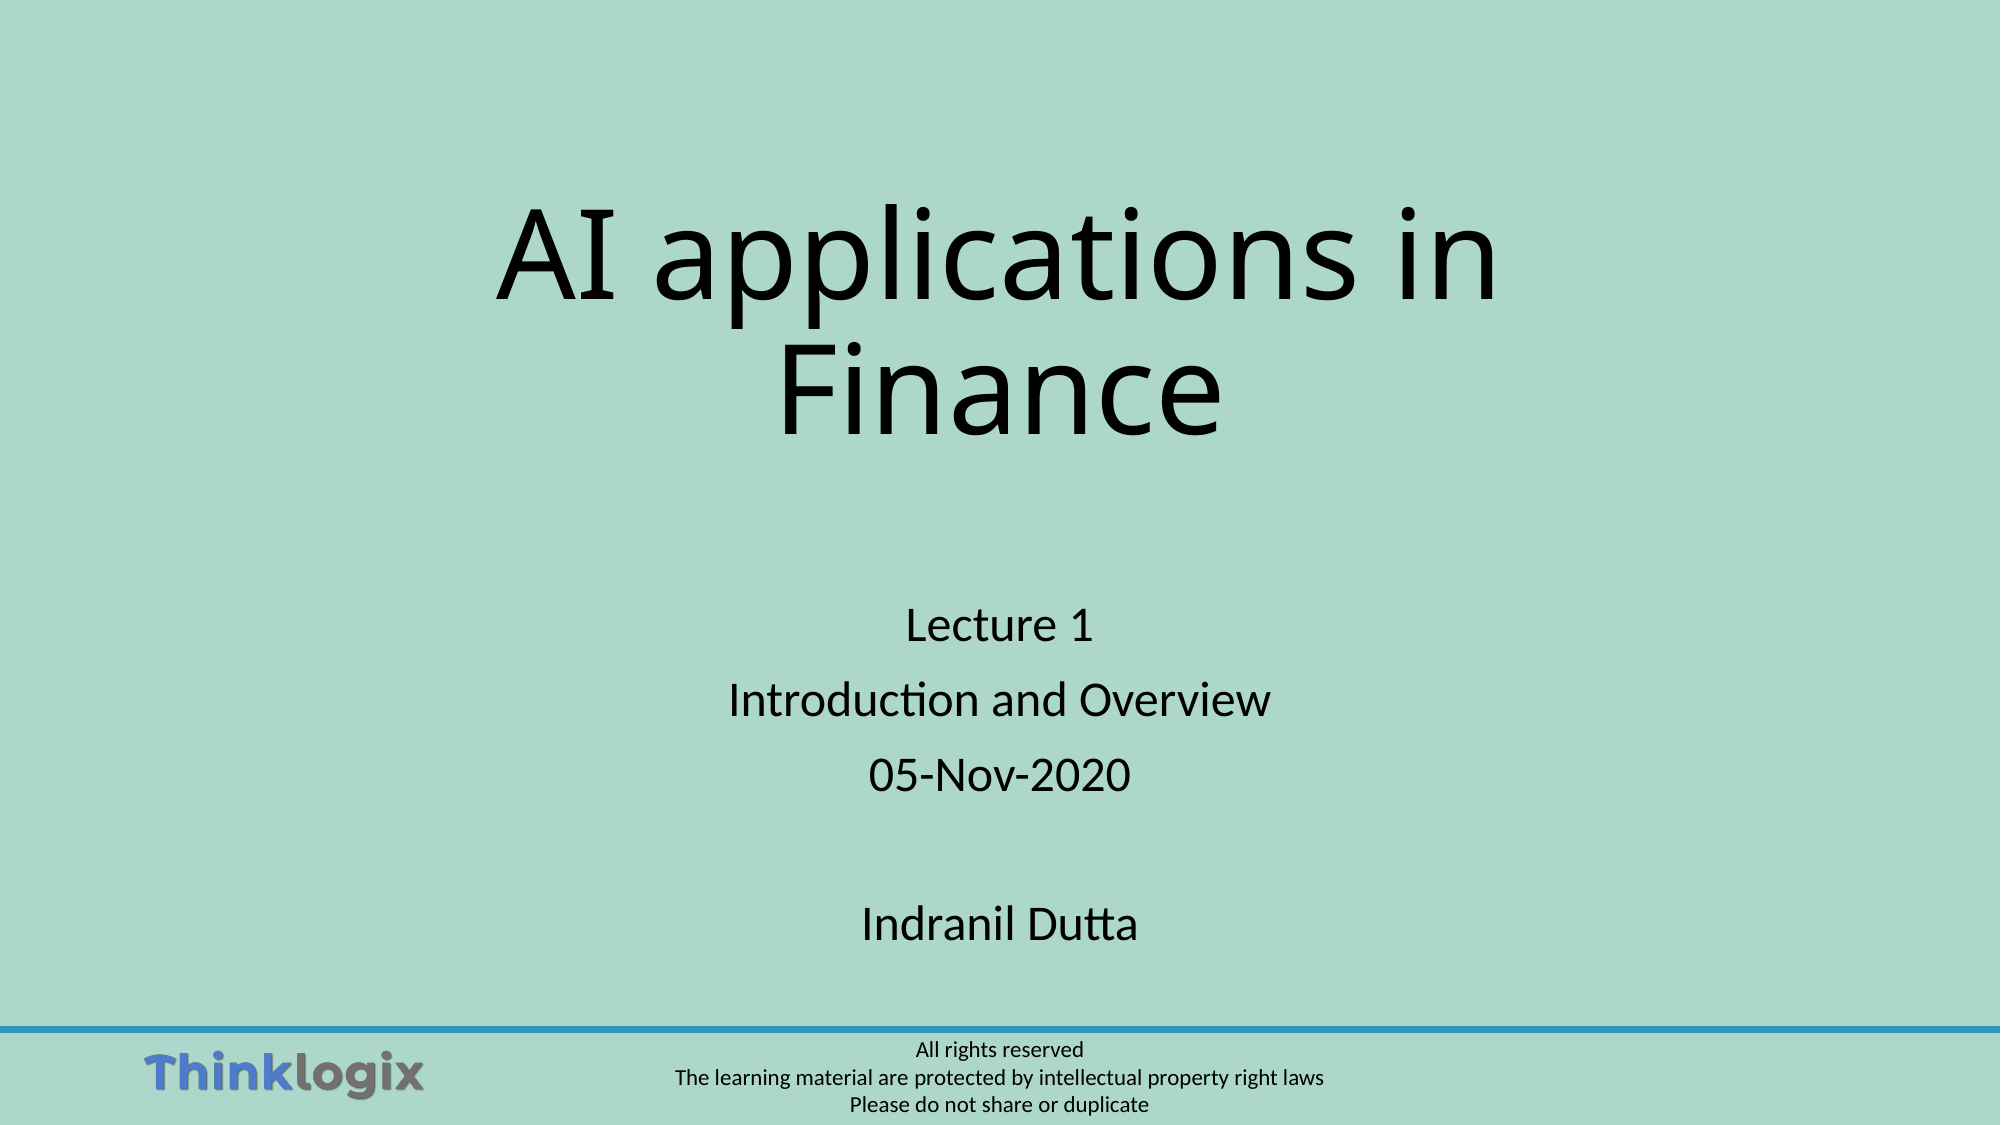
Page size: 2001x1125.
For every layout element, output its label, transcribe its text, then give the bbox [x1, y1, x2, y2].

picture [115, 1036, 456, 1109]
subtitle Lecture 1 Introduction and Overview 05-Nov-2020 Indranil Dutta [249, 590, 1750, 983]
title AI applications in Finance [249, 184, 1750, 576]
